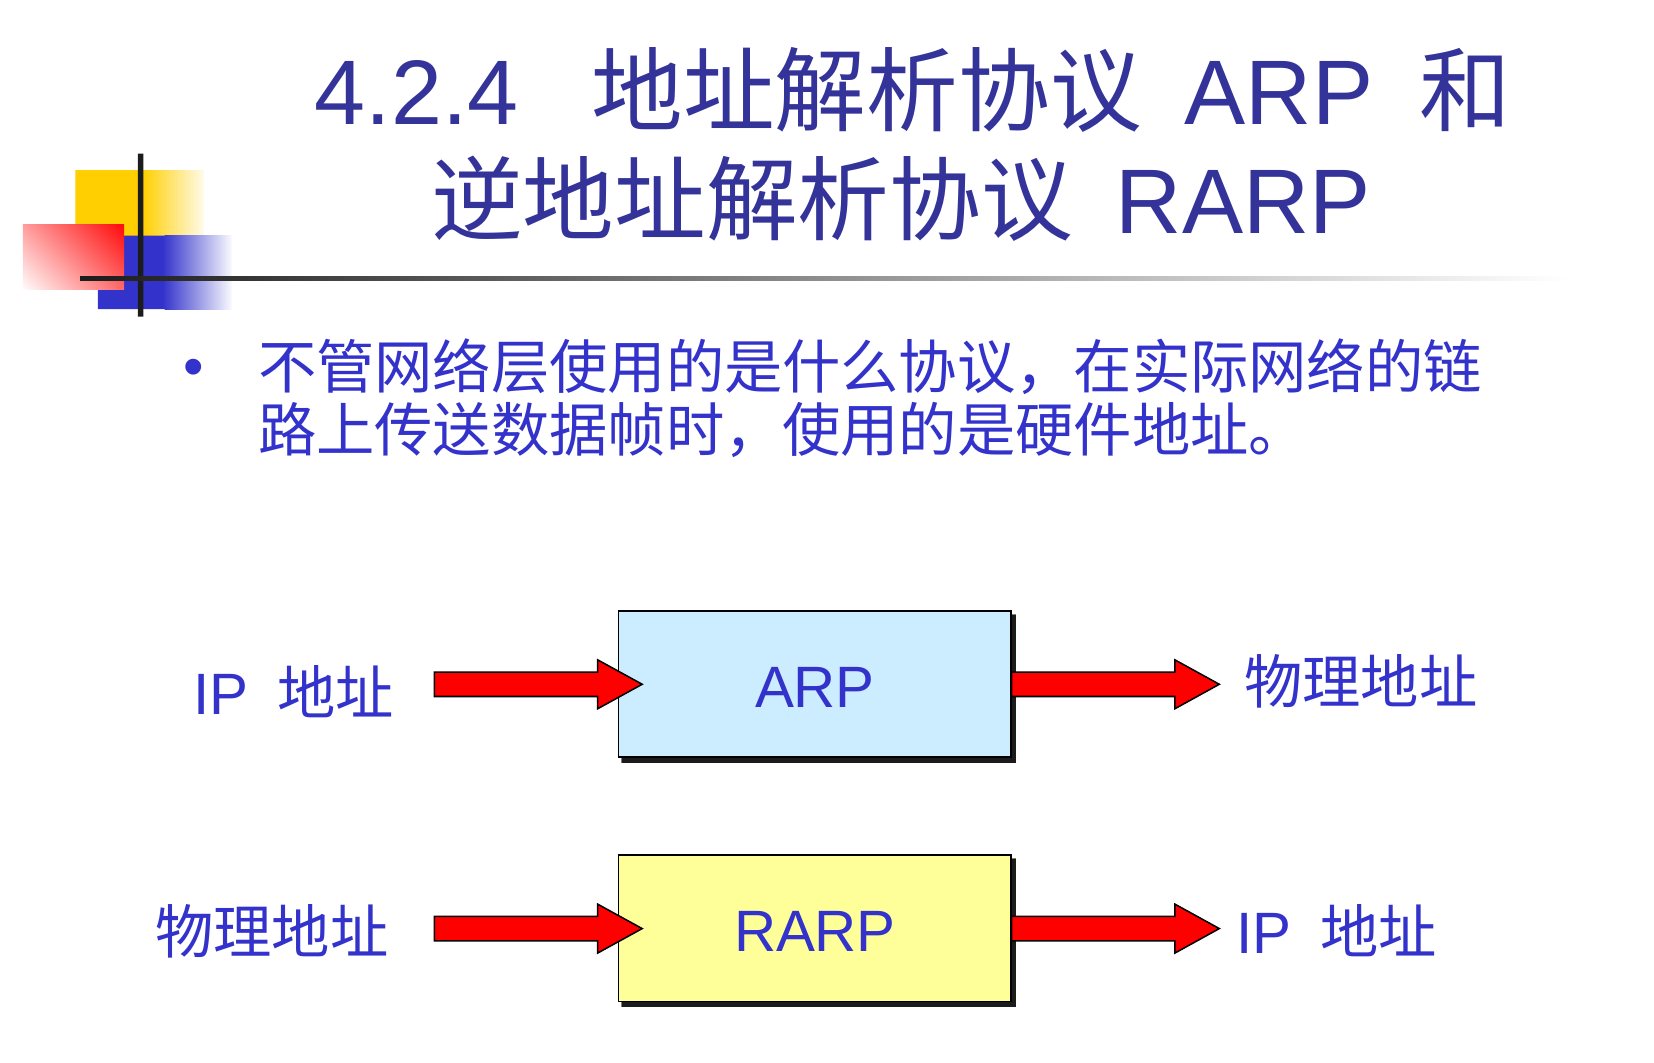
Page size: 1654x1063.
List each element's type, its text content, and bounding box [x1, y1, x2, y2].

text_box [434, 659, 643, 709]
text_box 物理地址 [140, 887, 404, 973]
text_box [1011, 904, 1220, 954]
text_box IP 地址 [1221, 887, 1452, 973]
text_box IP 地址 [178, 648, 409, 734]
text_box ARP [618, 610, 1012, 758]
text_box [1011, 659, 1220, 709]
text_box RARP [618, 855, 1012, 1002]
title 4.2.4 地址解析协议 ARP 和 逆地址解析协议 RARP [208, 33, 1618, 260]
text_box 物理地址 [1229, 638, 1493, 723]
text_box [434, 904, 643, 954]
text_box 不管网络层使用的是什么协议，在实际网络的链路上传送数据帧时，使用的是硬件地址。 [168, 330, 1549, 472]
